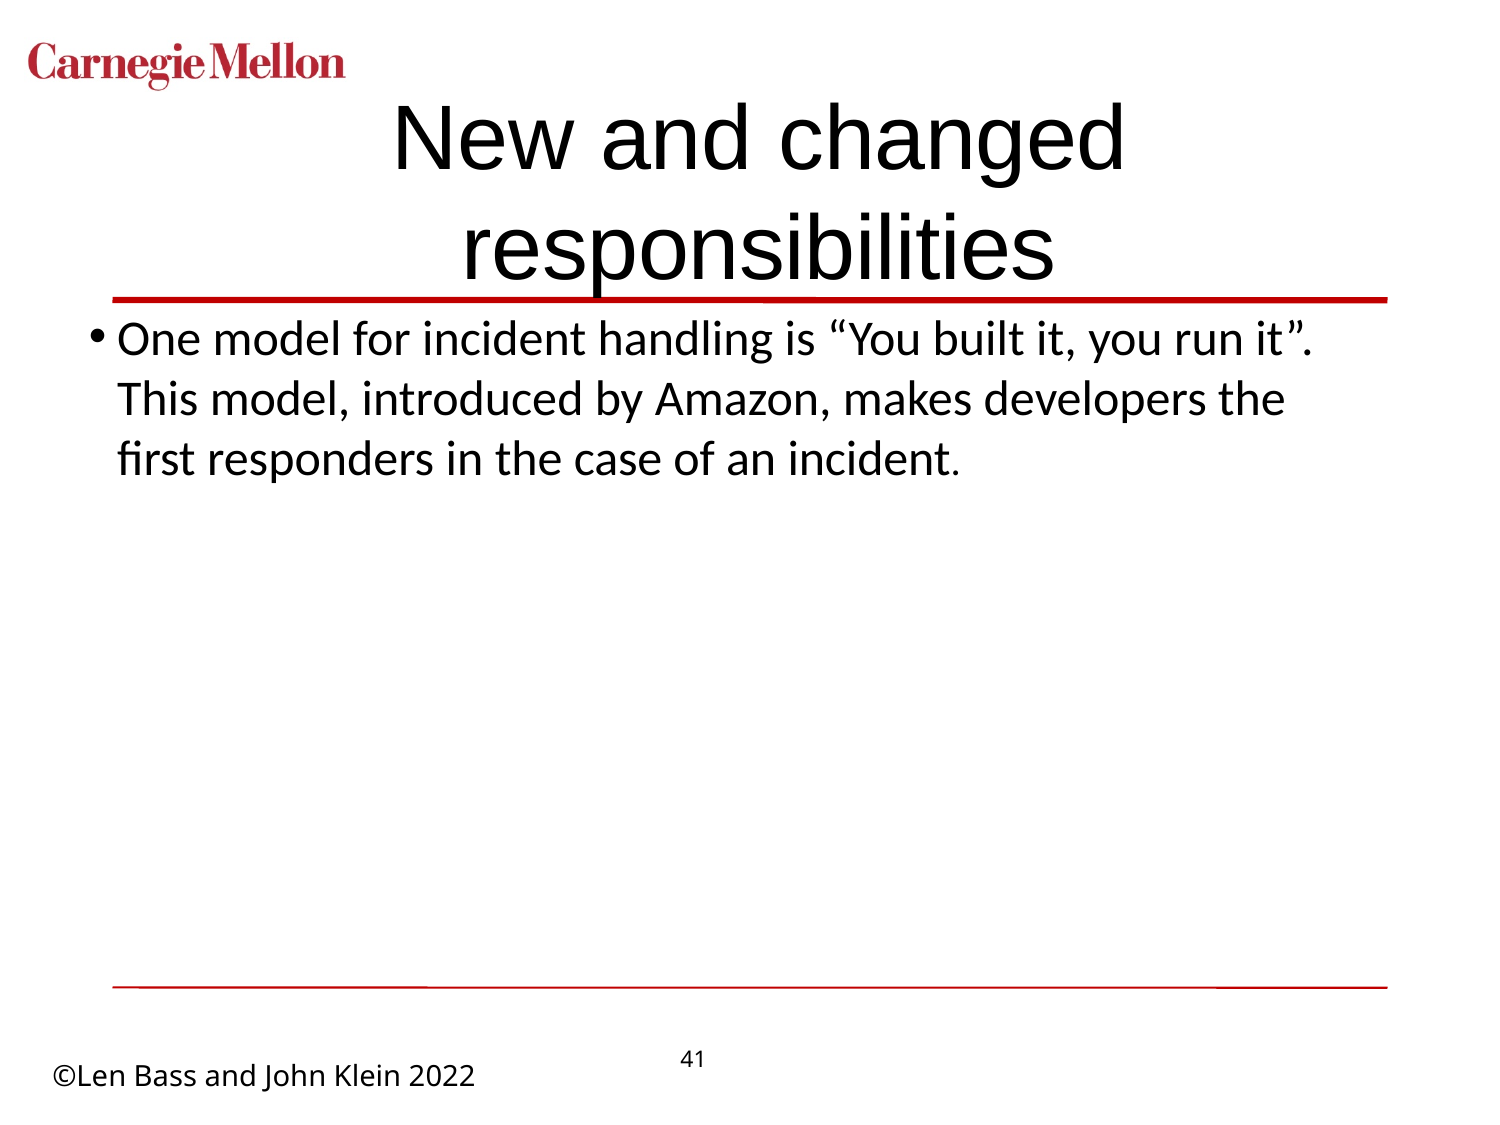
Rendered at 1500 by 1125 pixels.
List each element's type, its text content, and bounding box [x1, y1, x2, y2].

picture [24, 37, 349, 92]
text_box One model for incident handling is “You built it, you run it”. This model, introduced by Amazon, makes developers the first responders in the case of an incident. [87, 298, 1344, 486]
title New and changed responsibilities [237, 76, 1194, 298]
